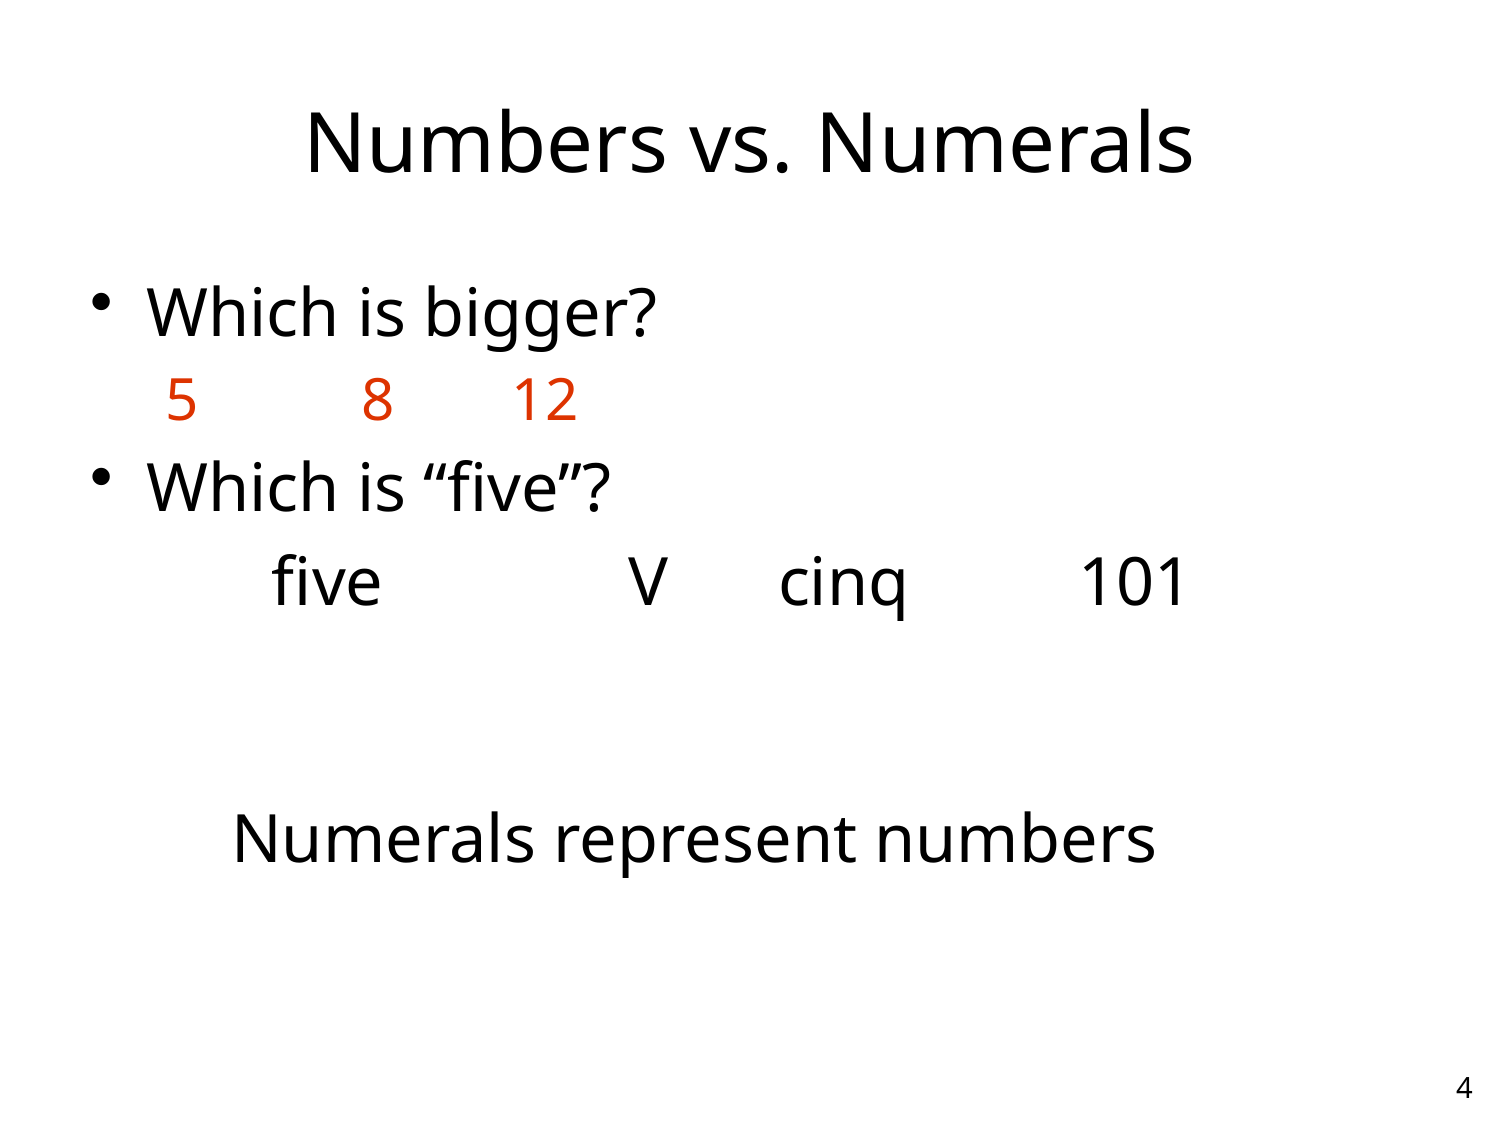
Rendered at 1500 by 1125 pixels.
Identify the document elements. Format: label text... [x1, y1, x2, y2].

title Numbers vs. Numerals [74, 44, 1426, 233]
text_box Numerals represent numbers [216, 788, 1174, 884]
list Which is bigger? 5 8 12 Which is “five”? five V cinq 101 [74, 262, 1426, 1076]
